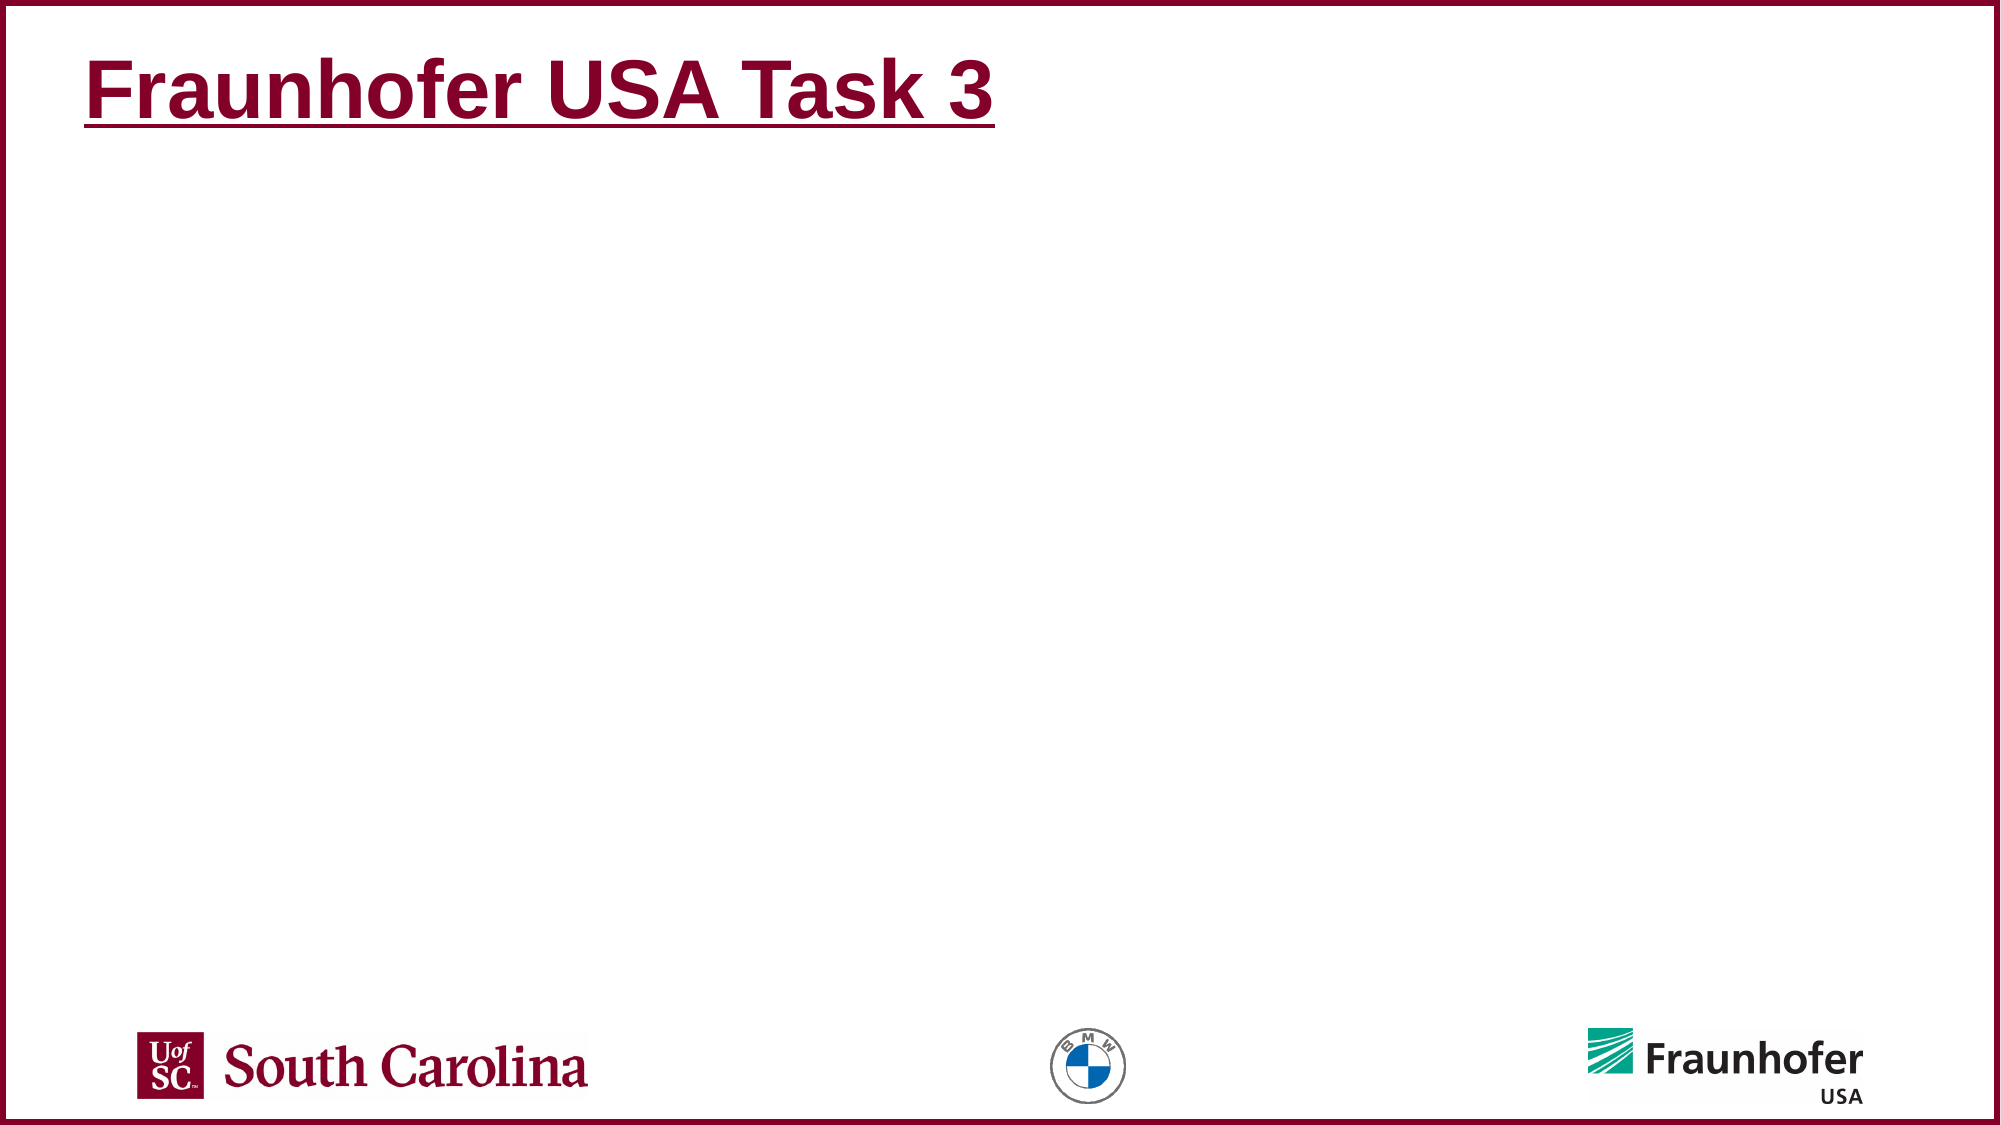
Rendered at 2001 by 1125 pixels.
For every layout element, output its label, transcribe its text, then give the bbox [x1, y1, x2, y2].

title Fraunhofer USA Task 3 [69, 22, 1935, 162]
picture [1050, 1028, 1126, 1104]
picture [137, 1032, 588, 1099]
picture [1588, 1028, 1863, 1104]
